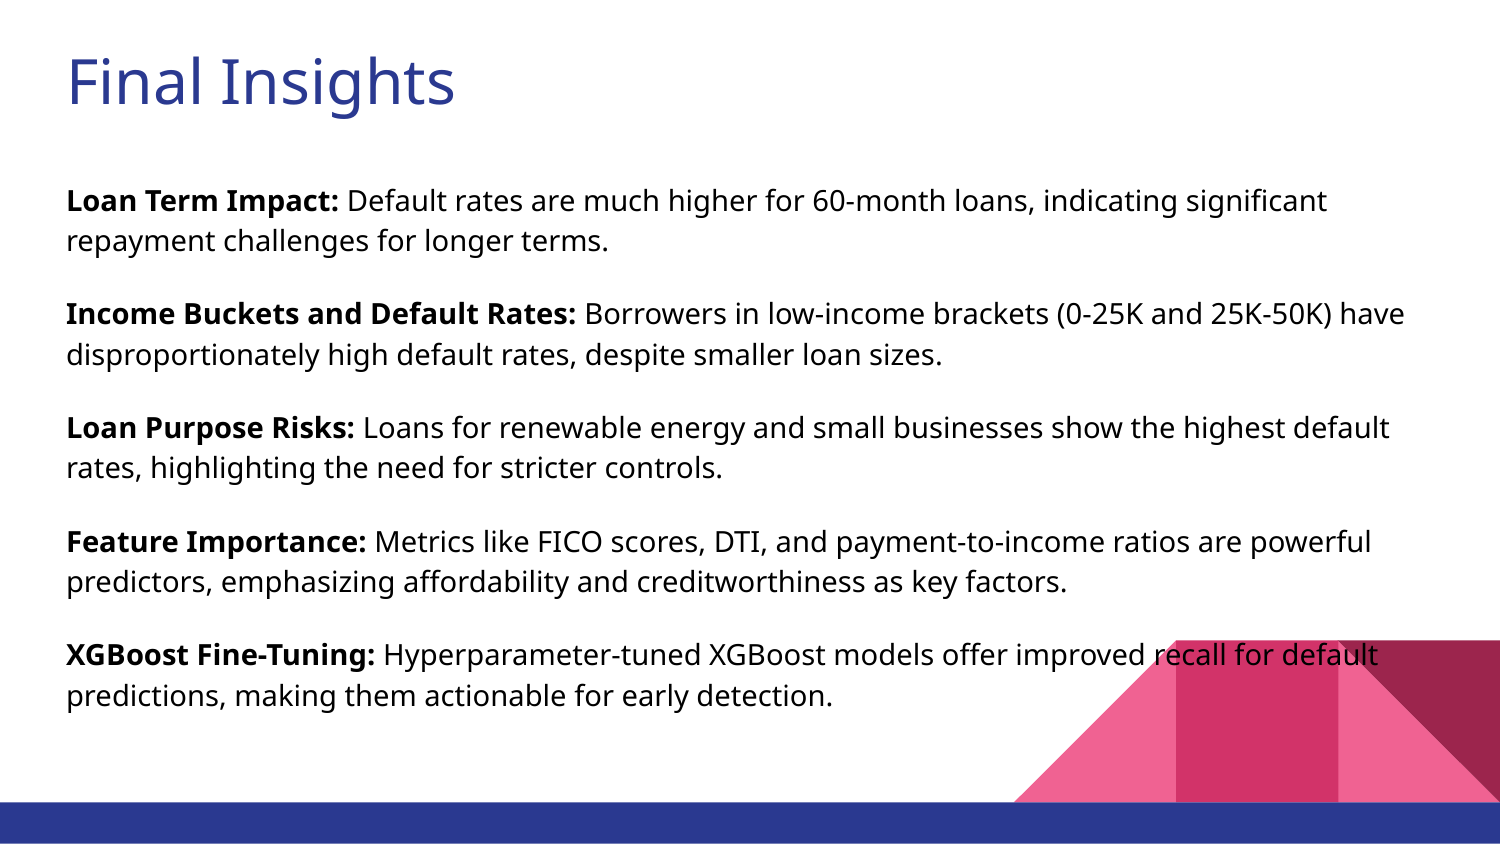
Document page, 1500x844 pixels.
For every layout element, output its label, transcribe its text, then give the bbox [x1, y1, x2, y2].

title Final Insights [51, 26, 1449, 127]
list Loan Term Impact: Default rates are much higher for 60-month loans, indicating significant repayment challenges for longer terms. Income Buckets and Default Rates: Borrowers in low-income brackets (0-25K and 25K-50K) have disproportionately high default rates, despite smaller loan sizes. Loan Purpose Risks: Loans for renewable energy and small businesses show the highest default rates, highlighting the need for stricter controls. Feature Importance: Metrics like FICO scores, DTI, and payment-to-income ratios are powerful predictors, emphasizing affordability and creditworthiness as key factors. XGBoost Fine-Tuning: Hyperparameter-tuned XGBoost models offer improved recall for default predictions, making them actionable for early detection. [51, 161, 1449, 750]
